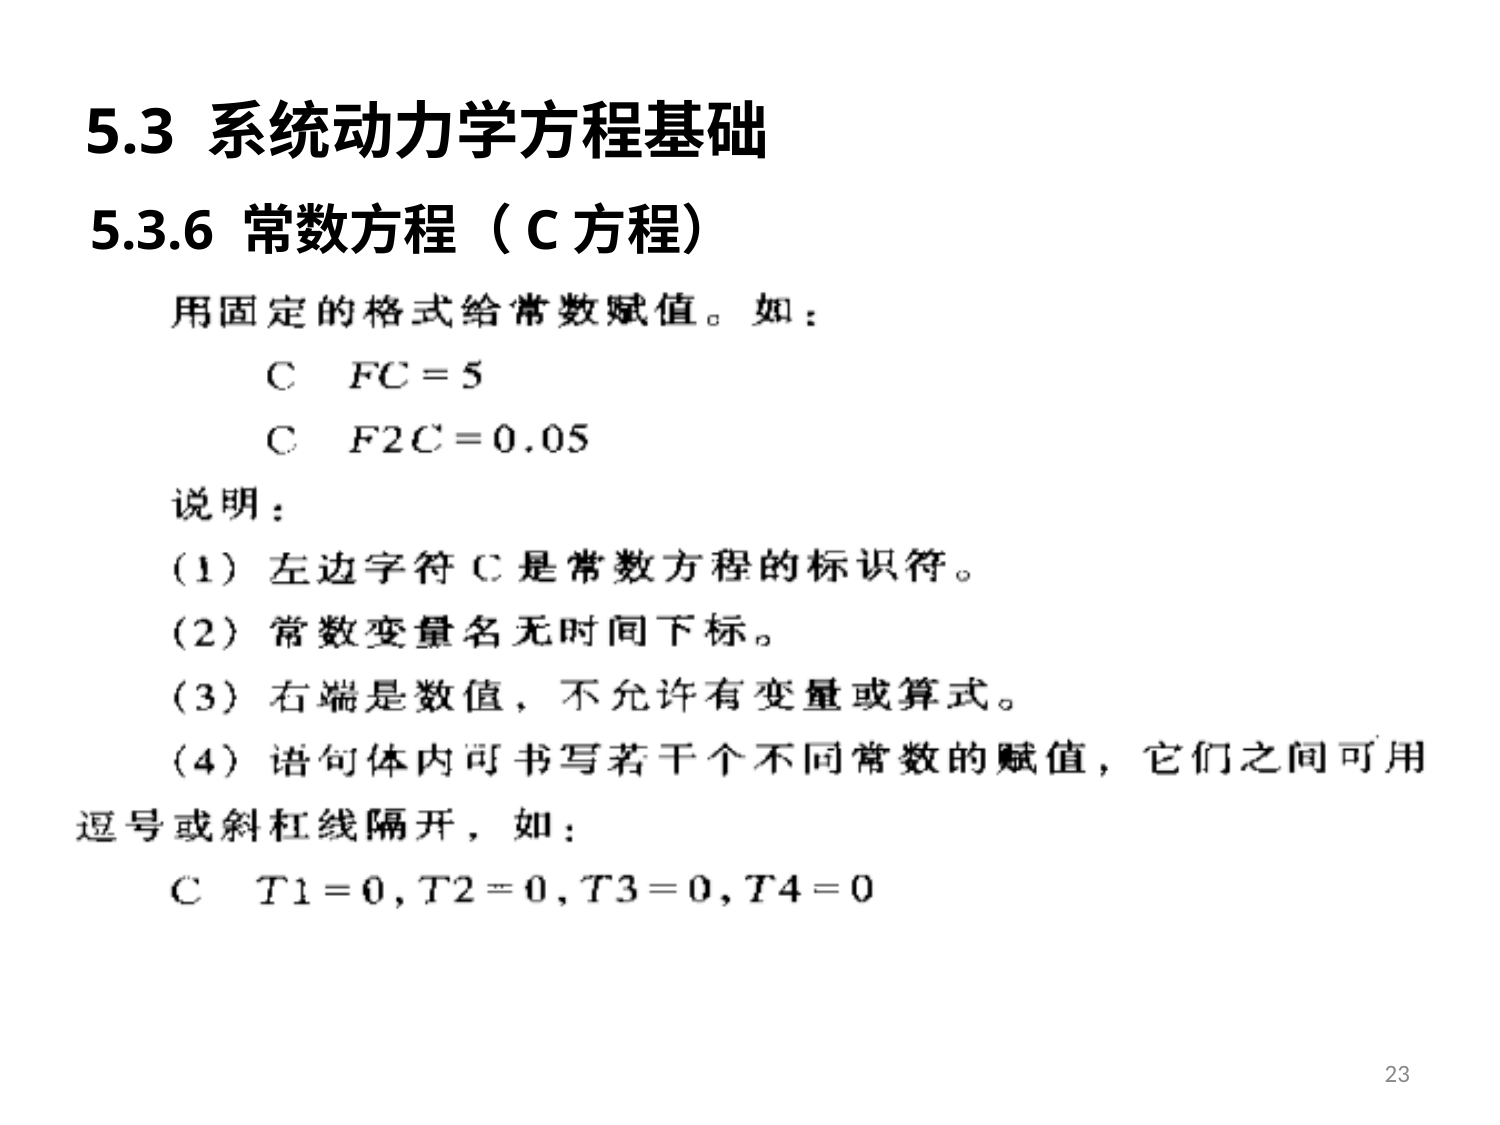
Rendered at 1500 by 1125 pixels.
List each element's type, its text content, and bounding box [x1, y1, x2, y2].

text_box 5.3.6 常数方程（C方程） [75, 187, 952, 268]
title 5.3 系统动力学方程基础 [70, 57, 982, 174]
picture [66, 282, 1437, 918]
slide_number 23 [1074, 1042, 1425, 1103]
